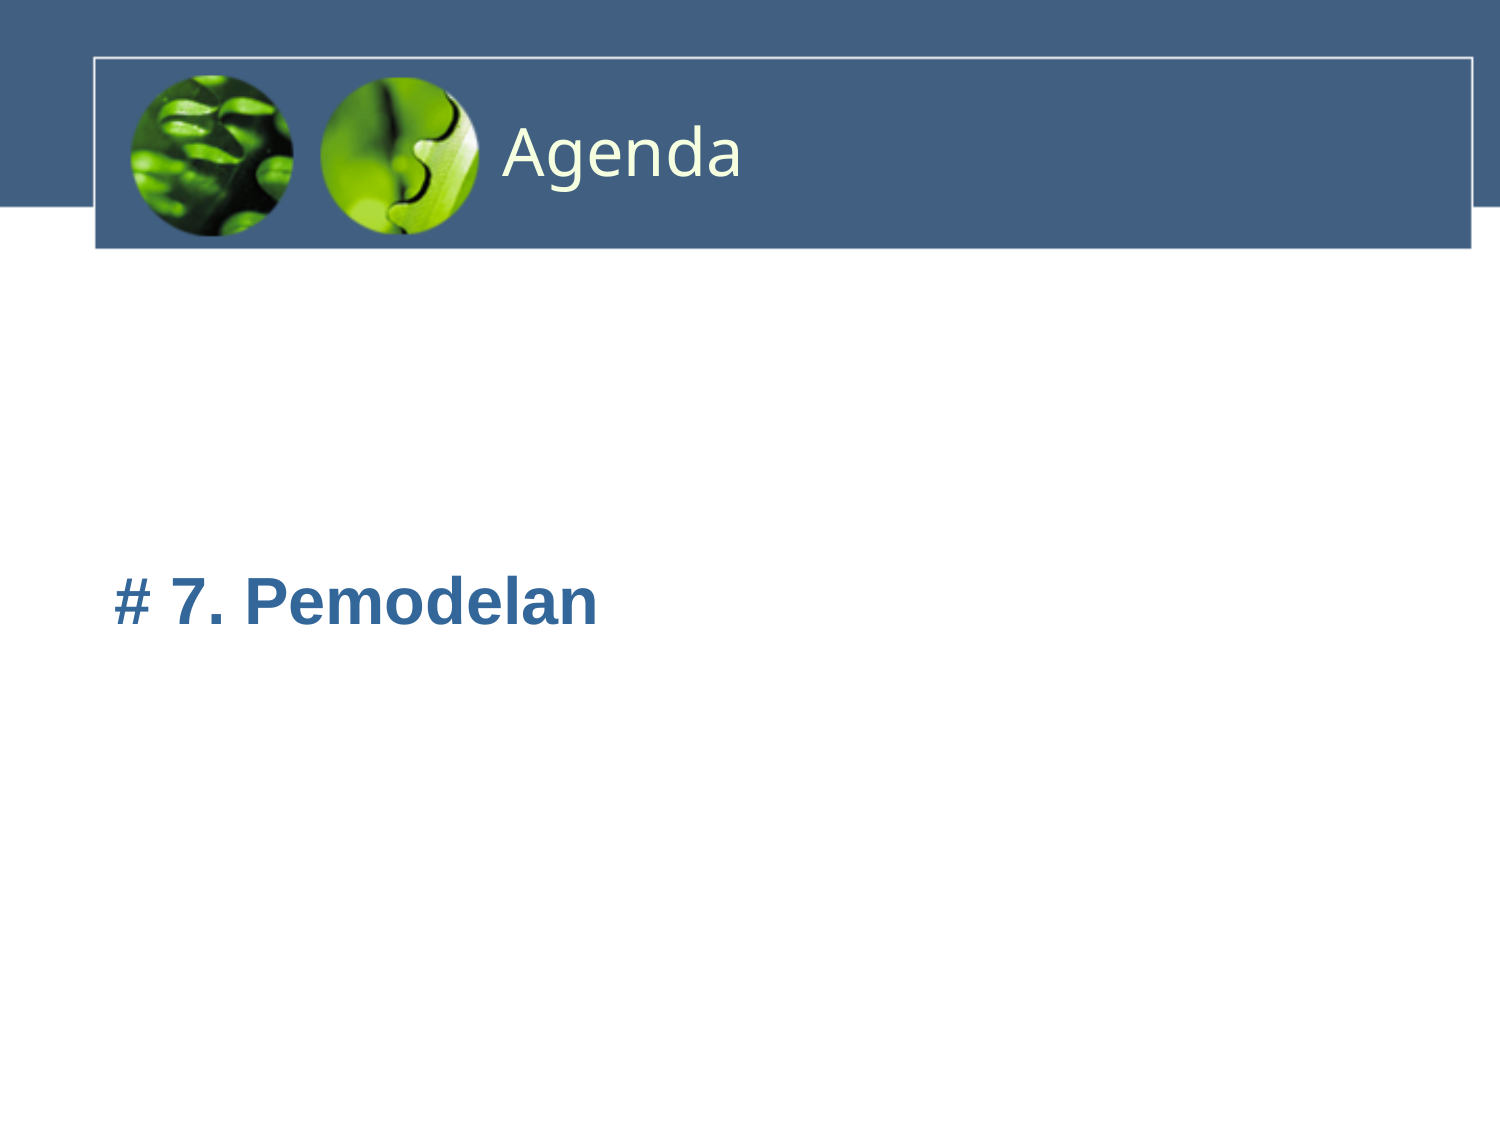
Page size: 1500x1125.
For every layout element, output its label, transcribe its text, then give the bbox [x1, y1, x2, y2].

picture [0, 0, 1500, 1125]
list # 7. Pemodelan [99, 549, 1463, 675]
title Agenda [487, 62, 1450, 238]
